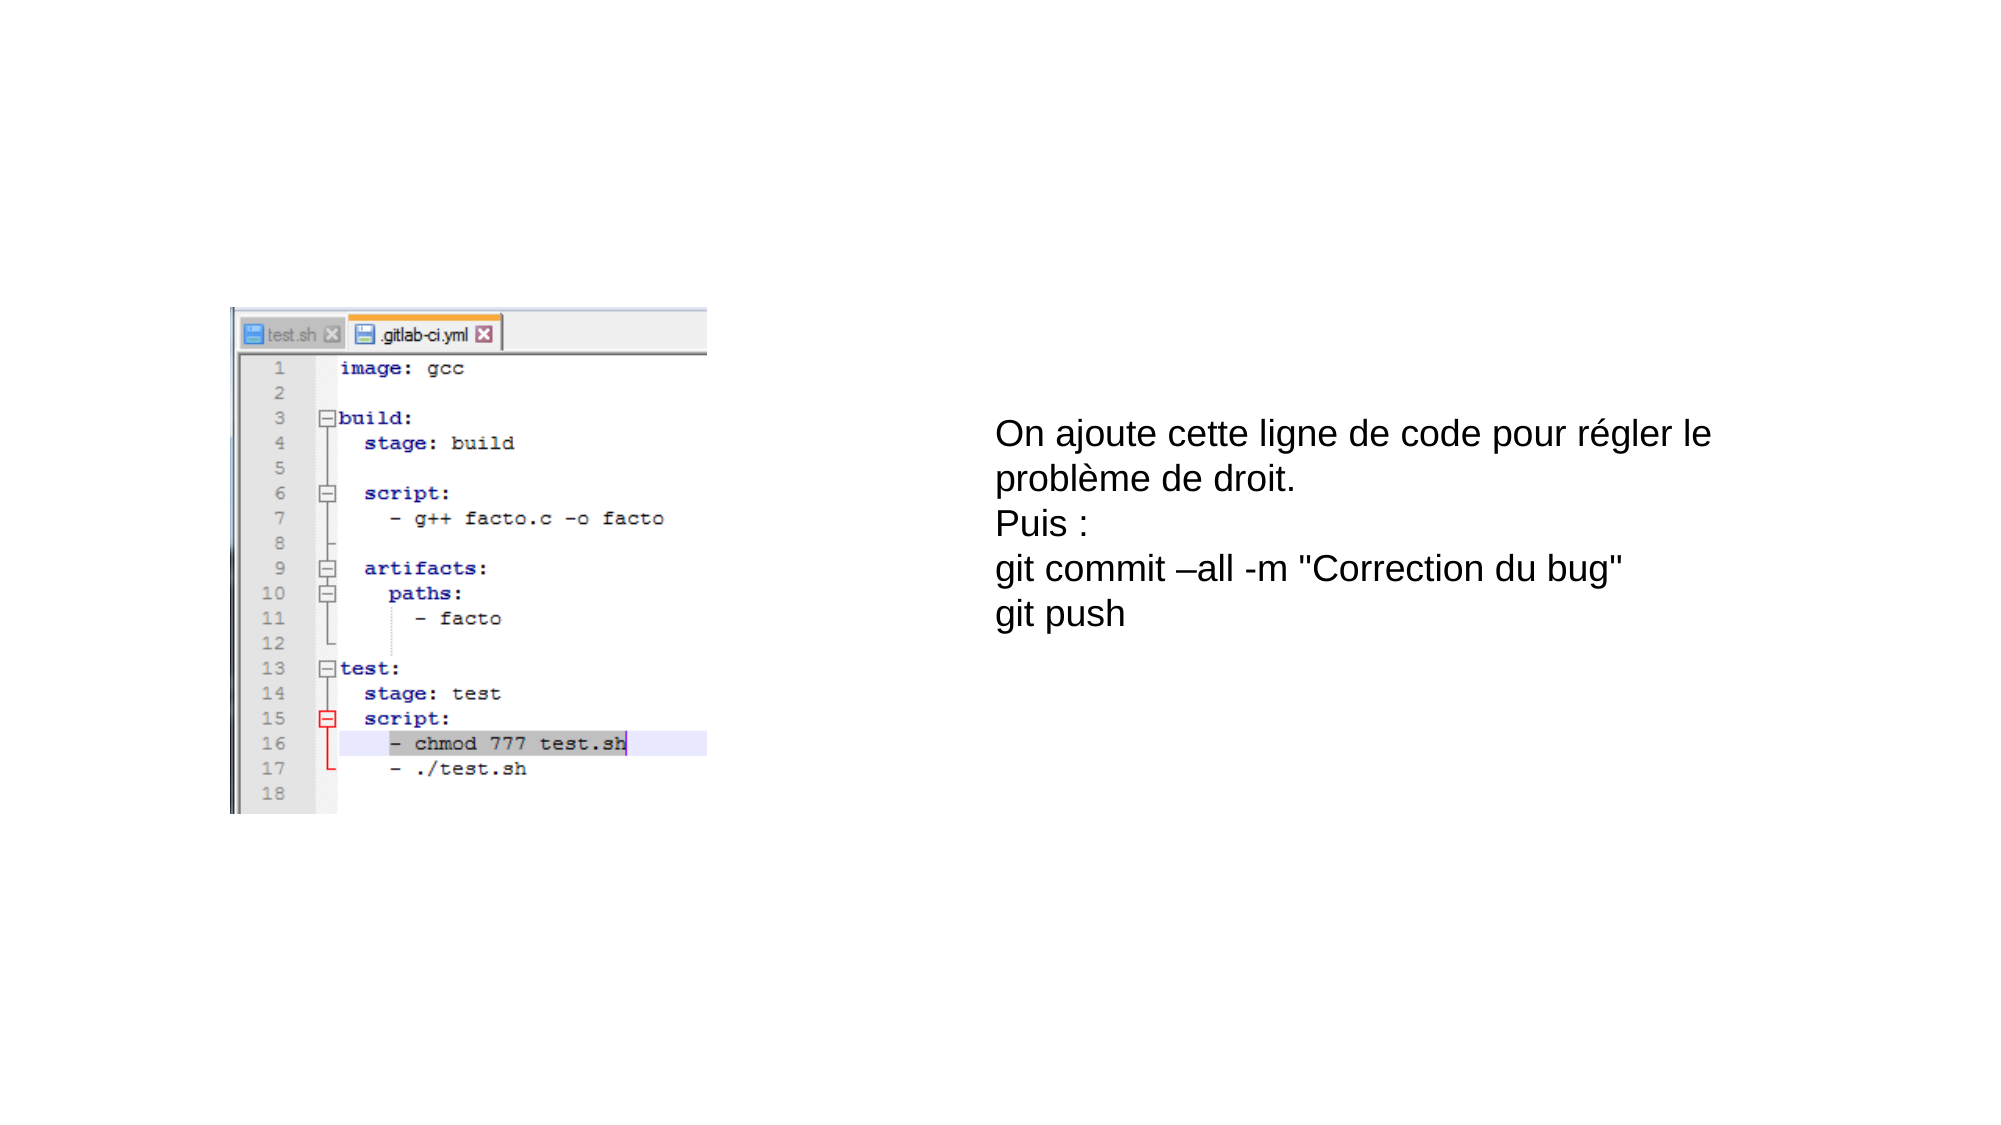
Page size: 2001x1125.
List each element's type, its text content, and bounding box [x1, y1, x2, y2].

text_box On ajoute cette ligne de code pour régler le problème de droit. Puis : git commit –all -m "Correction du bug" git push [980, 401, 1784, 624]
picture [229, 306, 707, 814]
